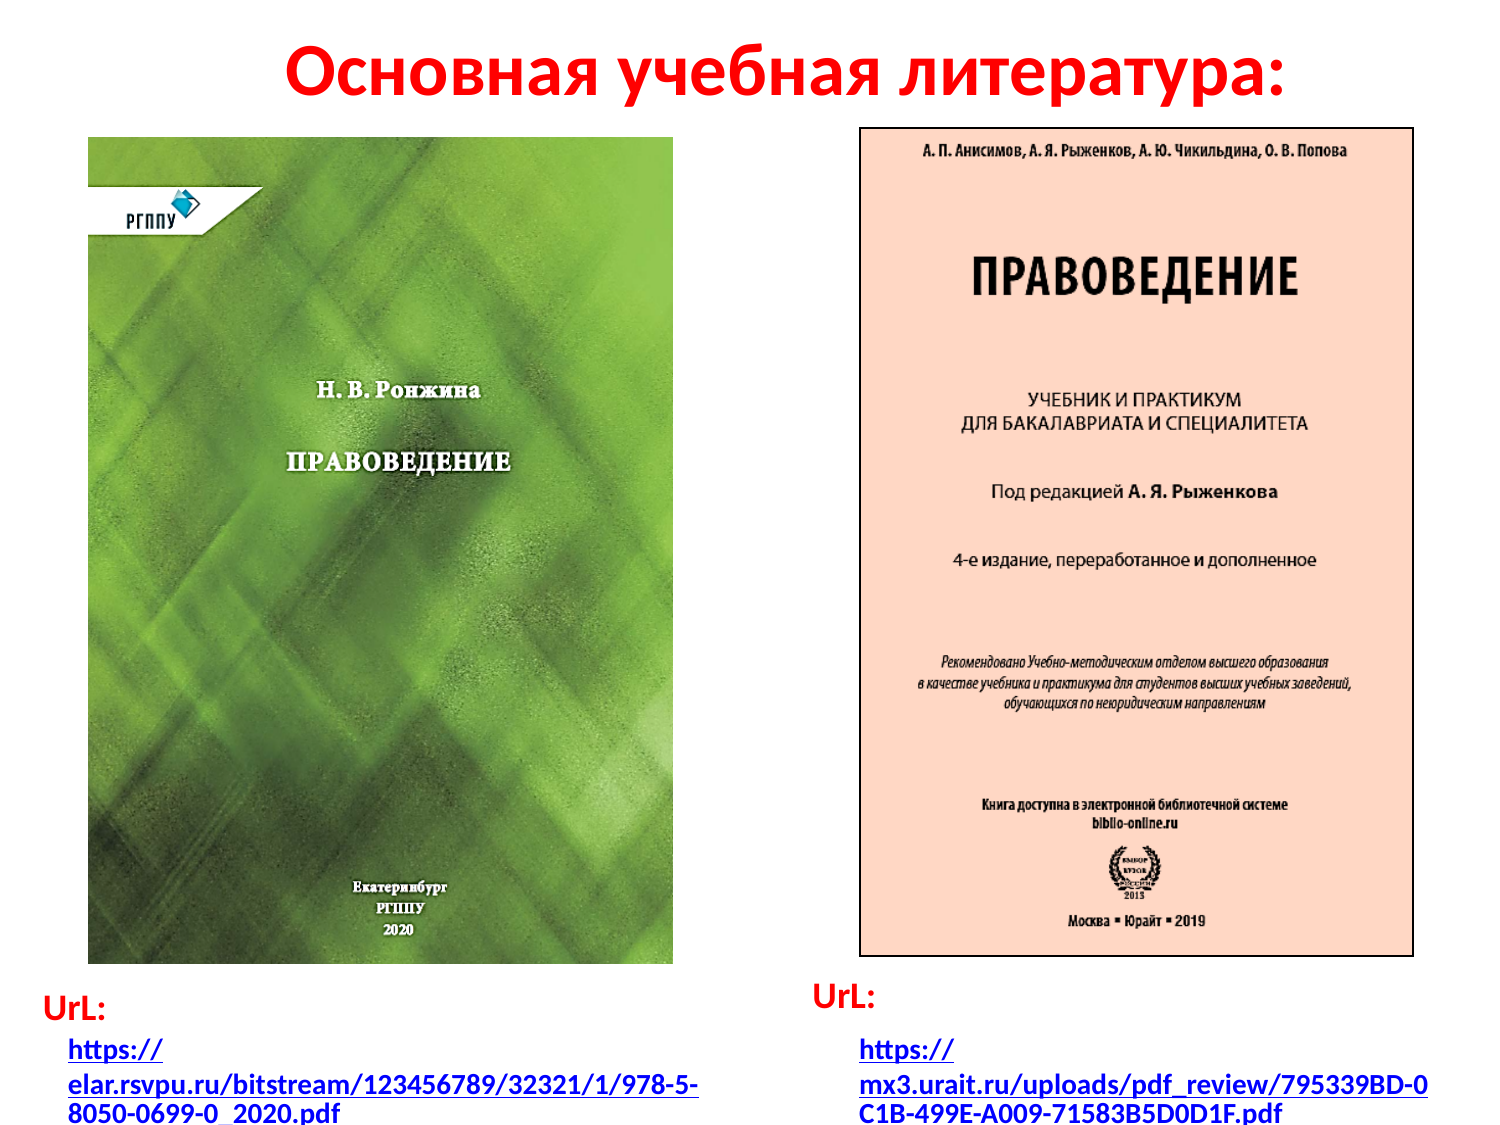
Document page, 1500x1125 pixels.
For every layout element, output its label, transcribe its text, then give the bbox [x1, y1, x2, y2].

text_box https://mx3.urait.ru/uploads/pdf_review/795339BD-0C1B-499E-A009-71583B5D0D1F.pdf [844, 1023, 1456, 1108]
picture [860, 128, 1413, 956]
text_box Основная учебная литература: [88, 12, 1432, 118]
text_box https://elar.rsvpu.ru/bitstream/123456789/32321/1/978-5-8050-0699-0_2020.pdf [53, 1023, 715, 1108]
text_box UrL: [28, 975, 122, 1036]
text_box UrL: [797, 963, 892, 1024]
picture [88, 136, 673, 965]
